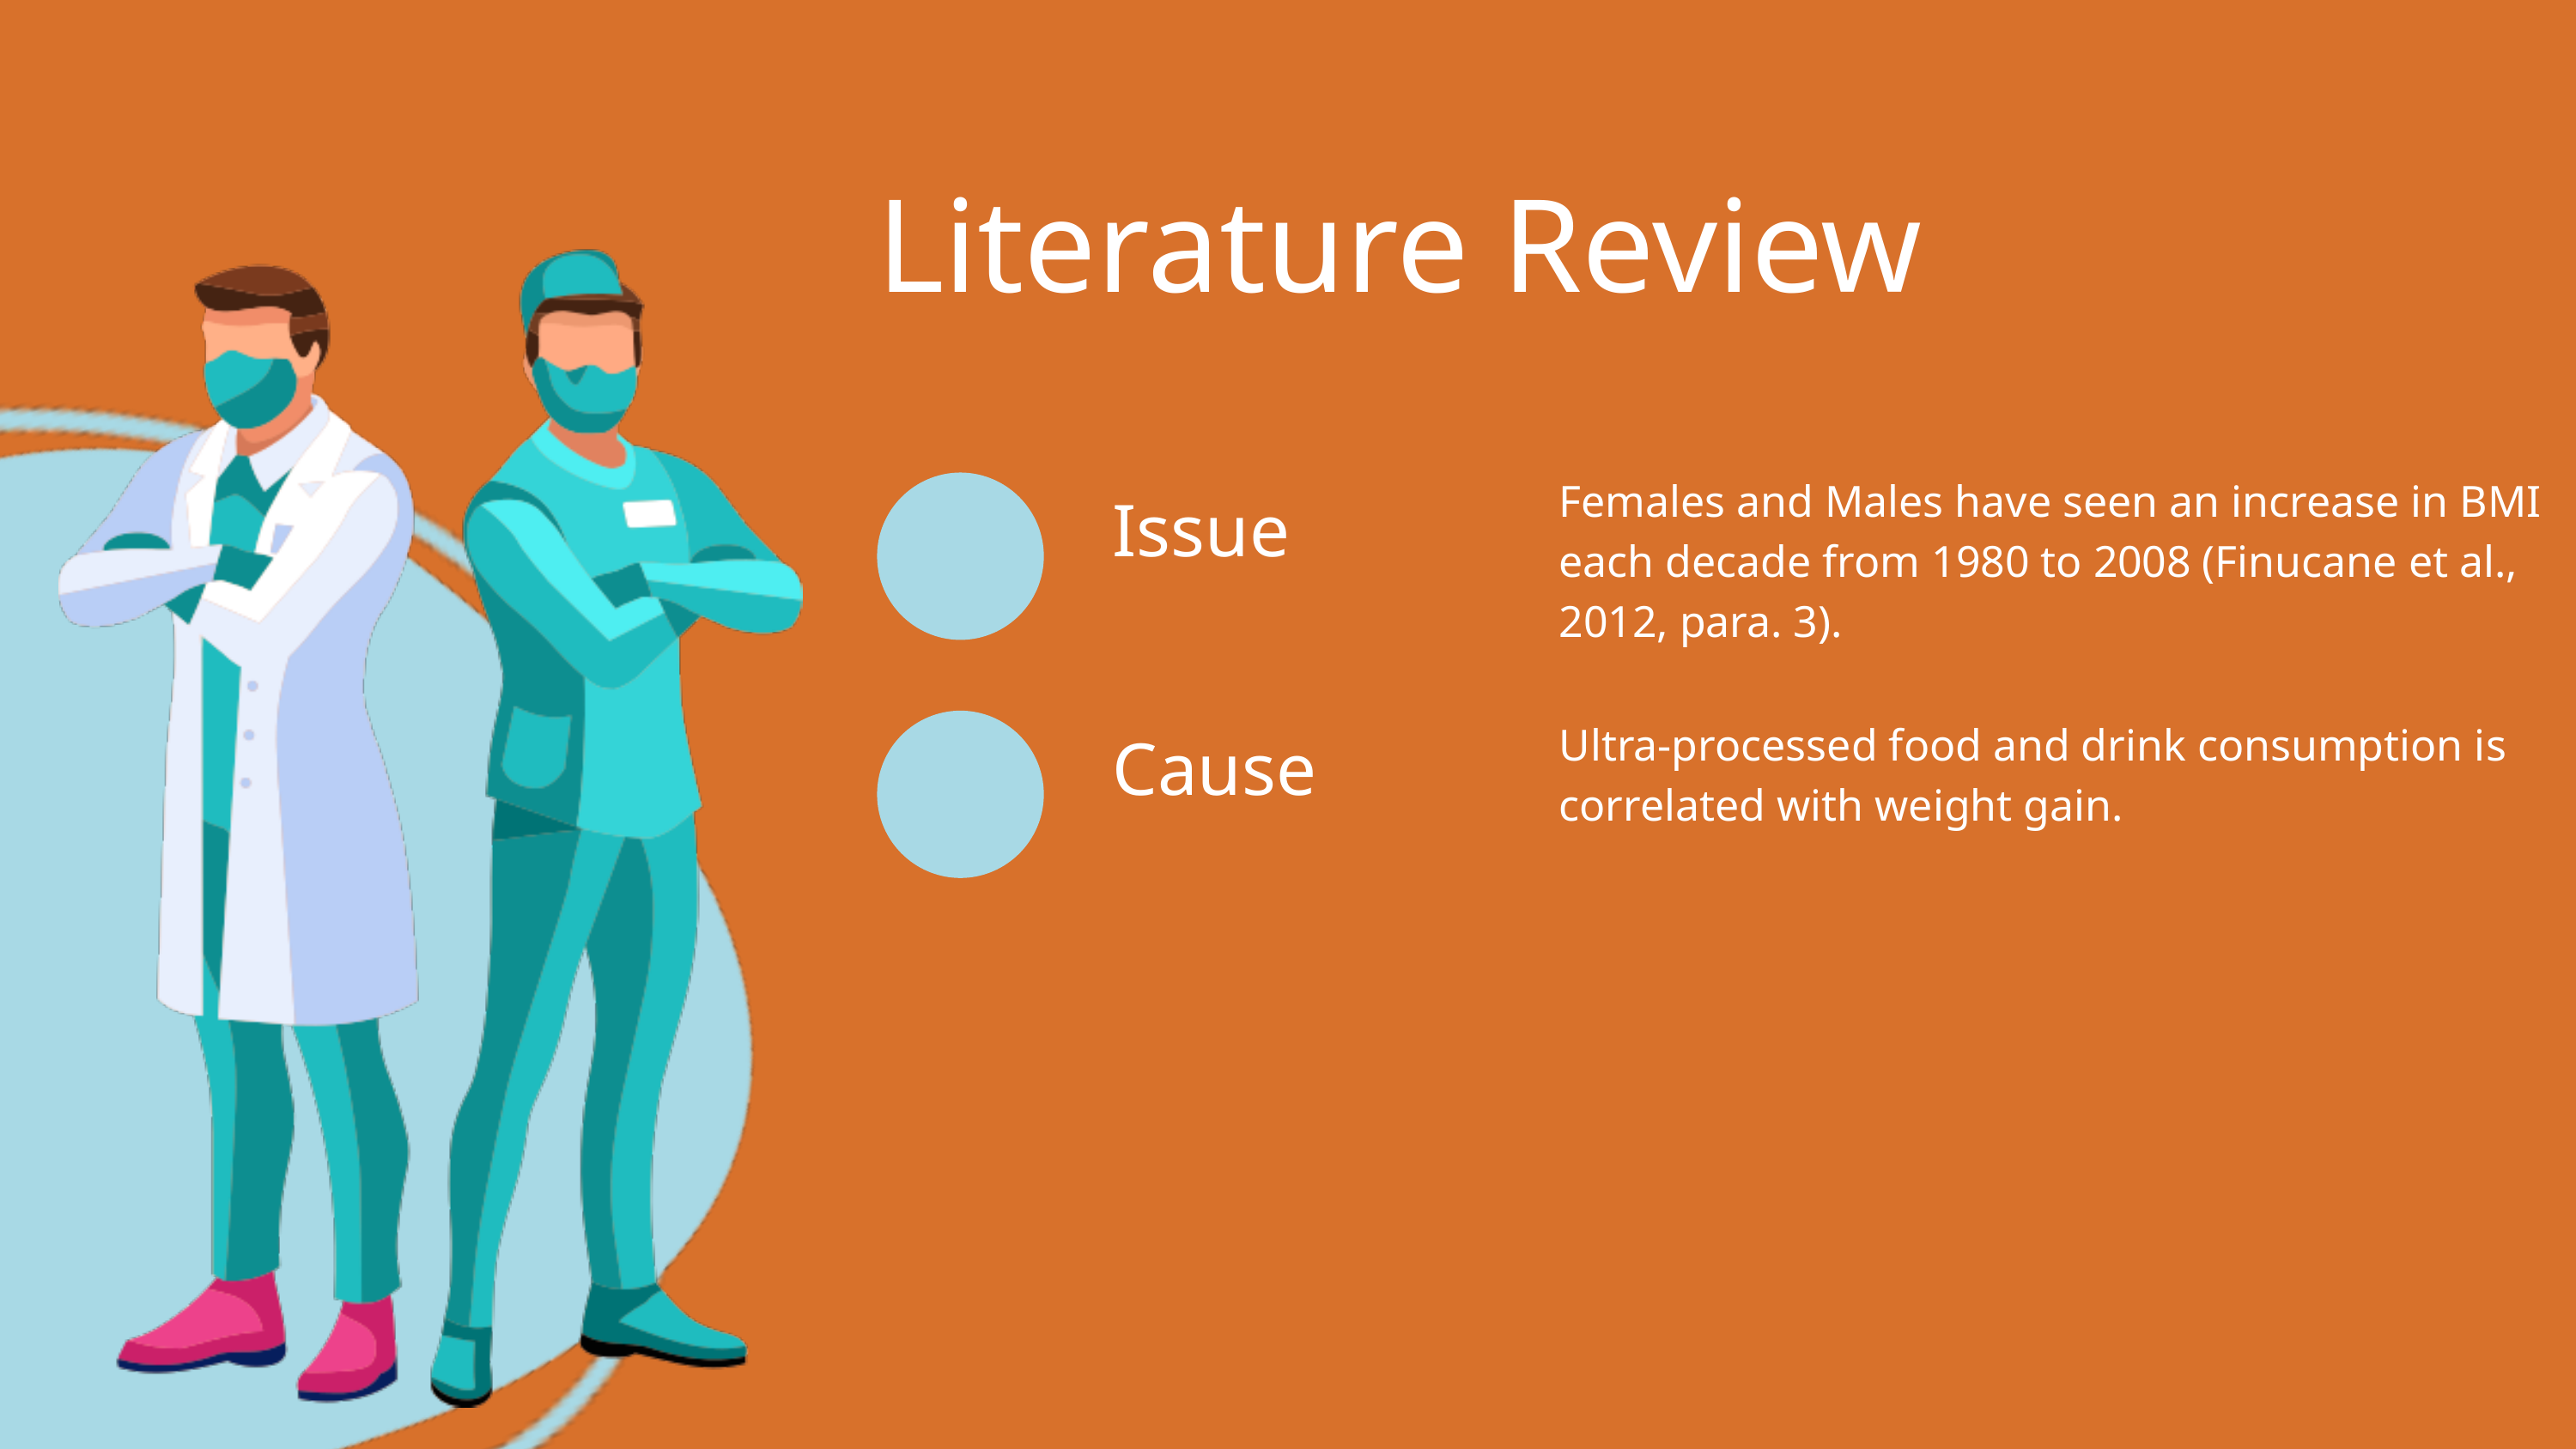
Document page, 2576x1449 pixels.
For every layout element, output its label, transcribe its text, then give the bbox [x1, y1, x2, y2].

picture [0, 174, 902, 1449]
text_box Issue [1112, 504, 1529, 572]
text_box Females and Males have seen an increase in BMI each decade from 1980 to 2008 (Finucane et al., 2012, para. 3). [1558, 465, 2549, 646]
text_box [876, 710, 1045, 879]
text_box Literature Review [876, 198, 2432, 318]
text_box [876, 472, 1045, 640]
text_box Cause [1112, 743, 1529, 809]
text_box Ultra-processed food and drink consumption is correlated with weight gain. [1558, 709, 2549, 829]
